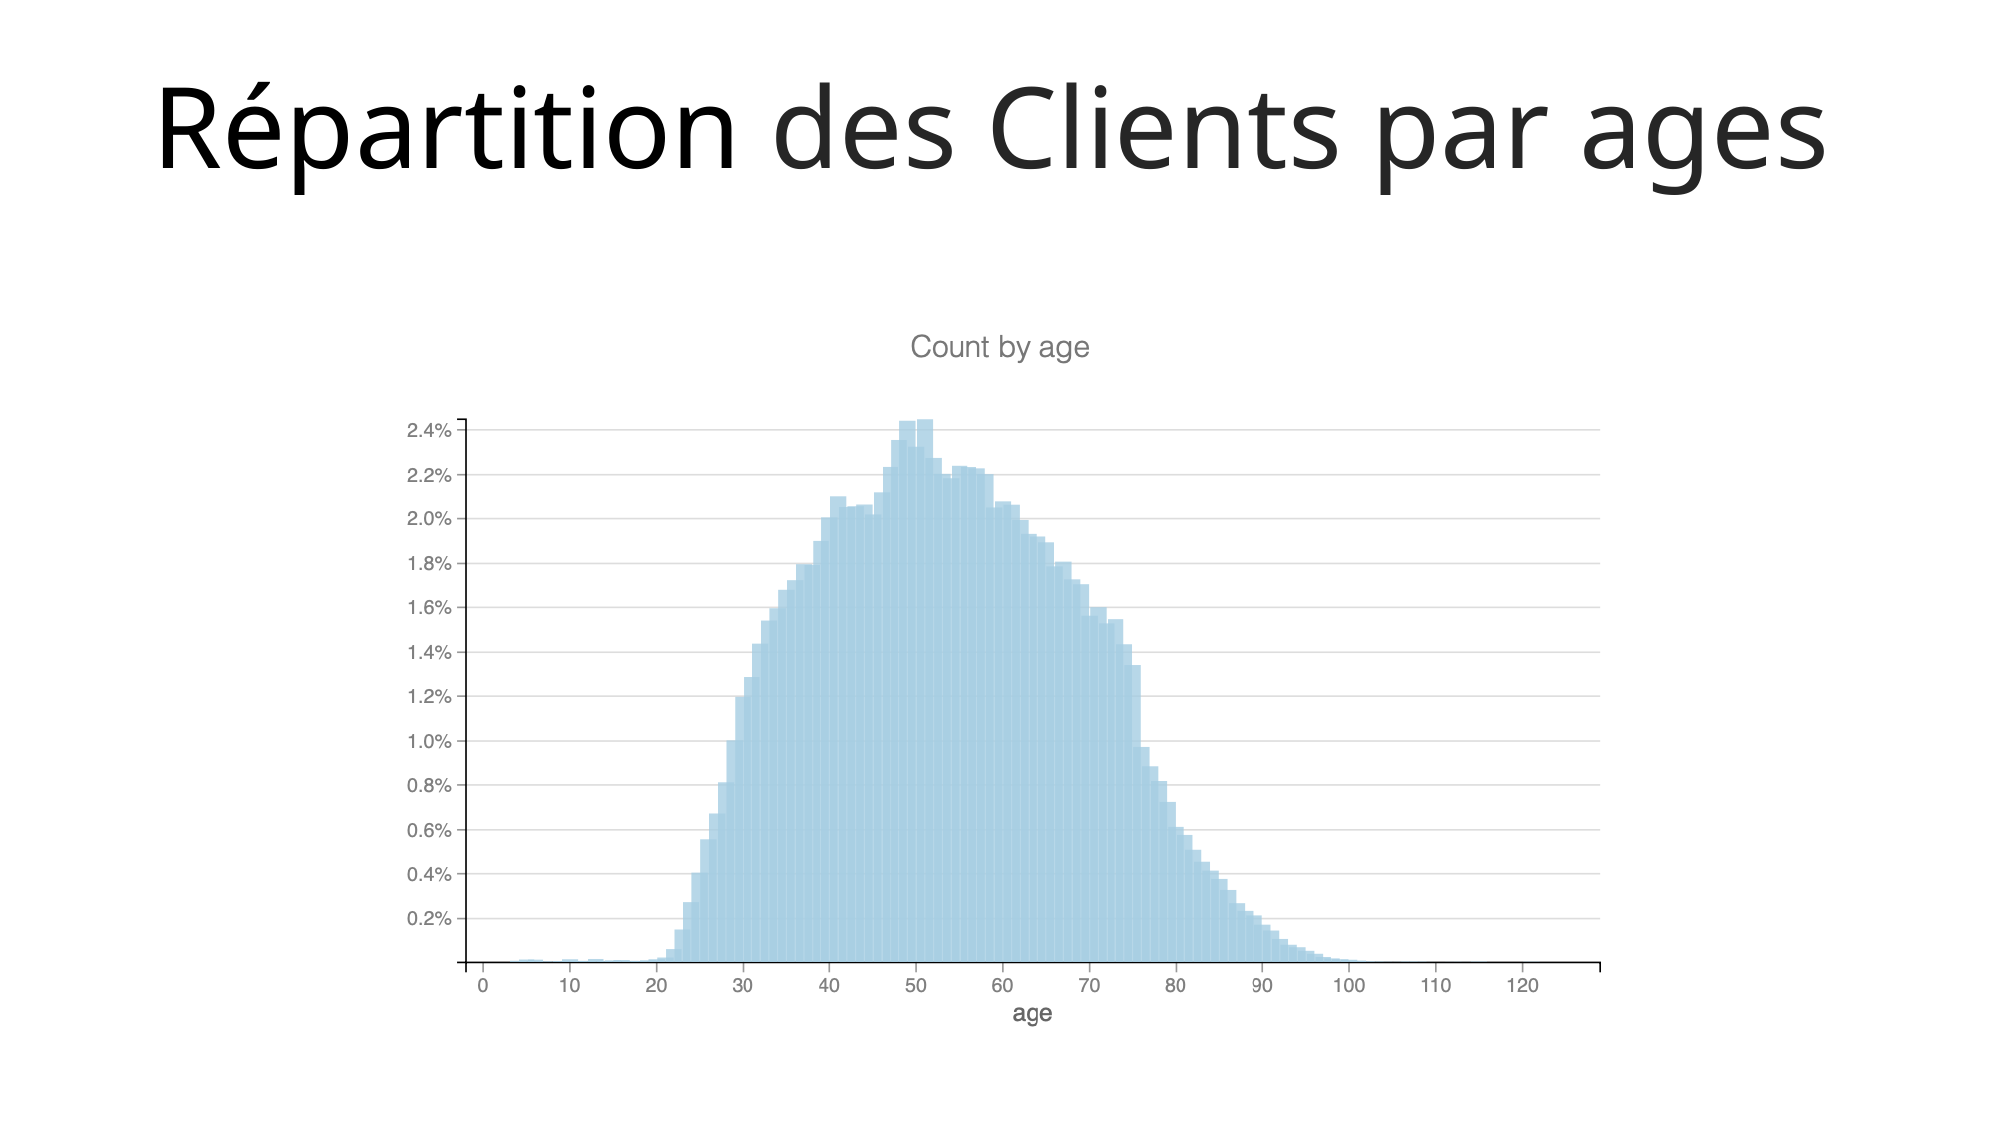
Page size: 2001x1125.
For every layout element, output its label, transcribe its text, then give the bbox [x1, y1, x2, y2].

title Répartition des Clients par ages [137, 47, 1863, 201]
picture [385, 305, 1615, 1035]
